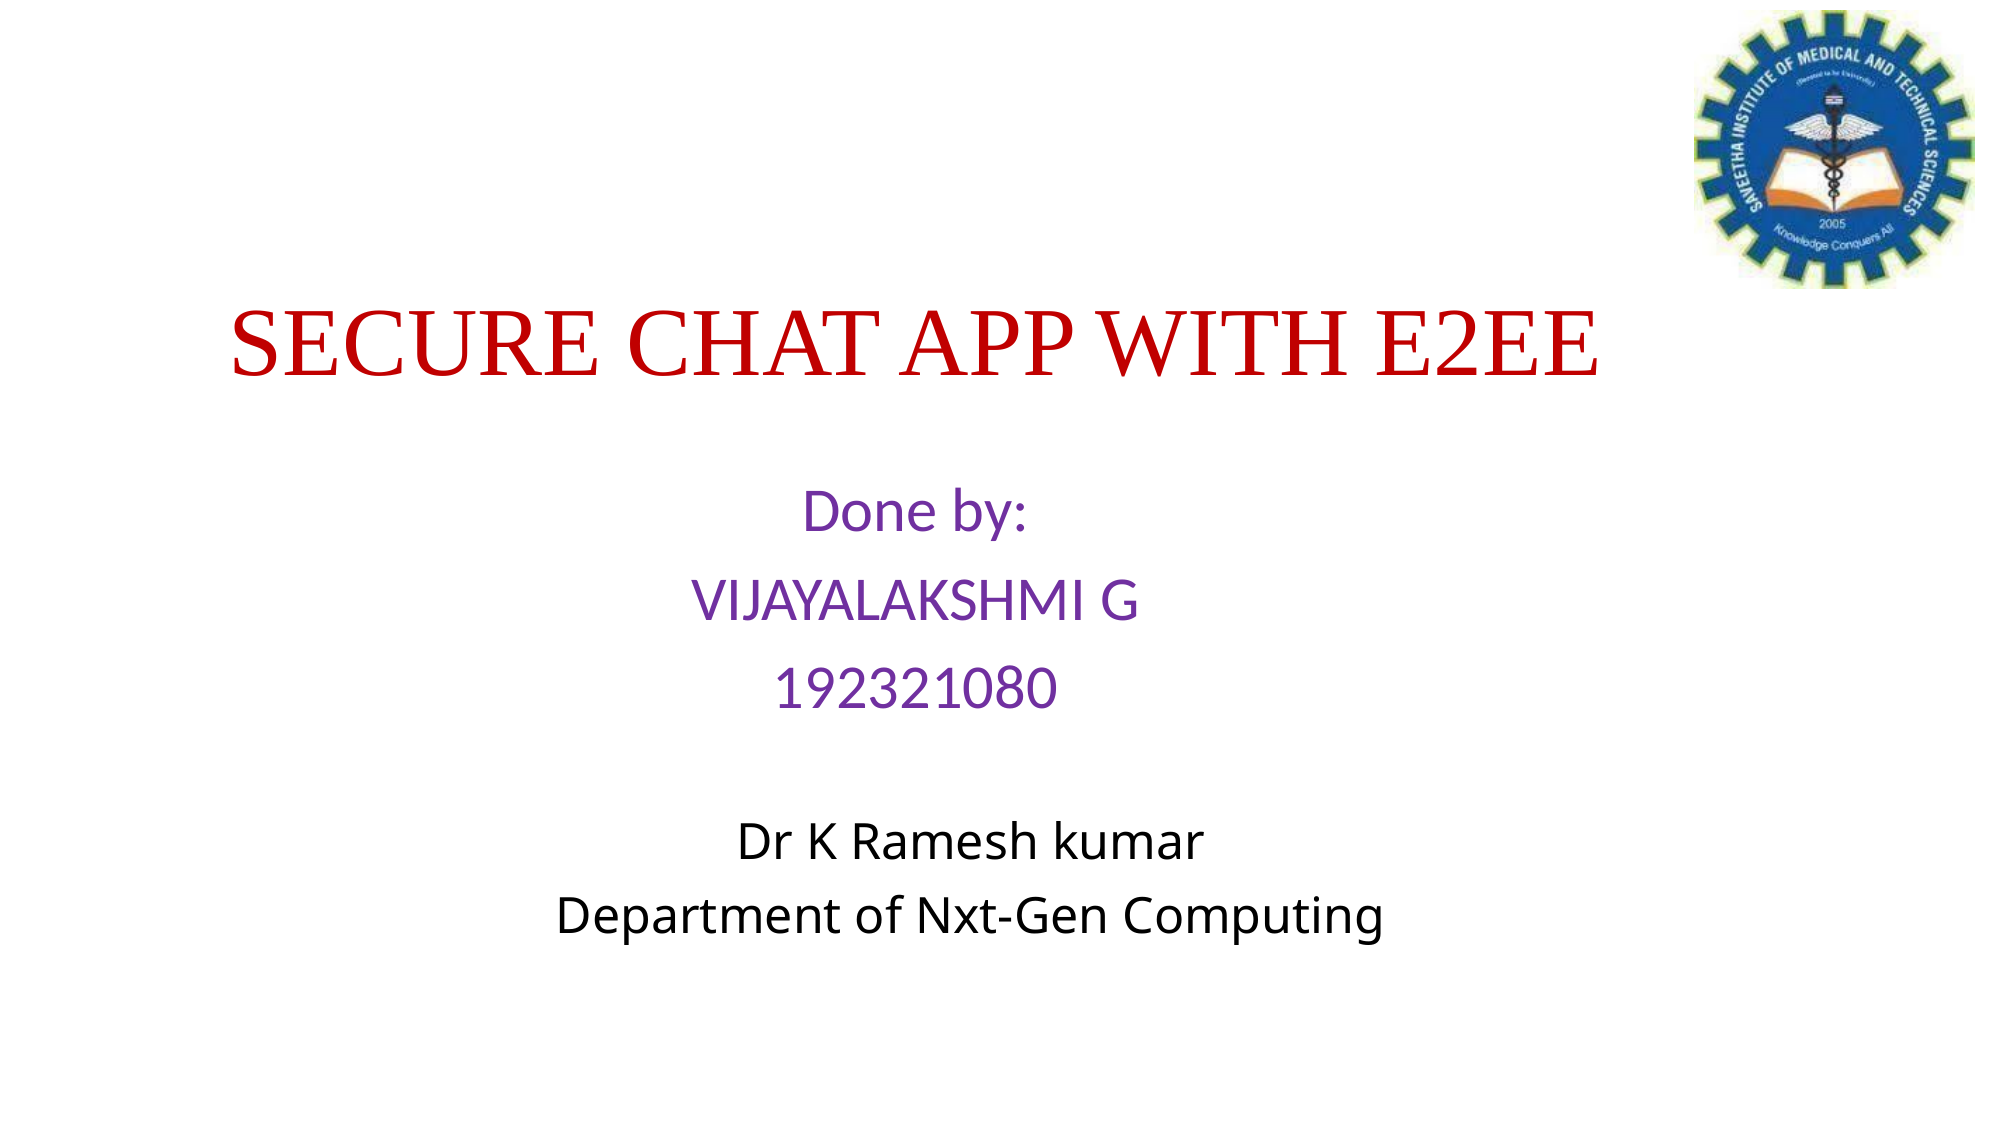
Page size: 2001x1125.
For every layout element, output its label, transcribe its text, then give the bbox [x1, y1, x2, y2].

text_box Dr K Ramesh kumar Department of Nxt-Gen Computing [220, 808, 1721, 1081]
title SECURE CHAT APP WITH E2EE [165, 221, 1666, 404]
subtitle Done by: VIJAYALAKSHMI G 192321080 [165, 470, 1666, 742]
picture [1694, 10, 1975, 289]
